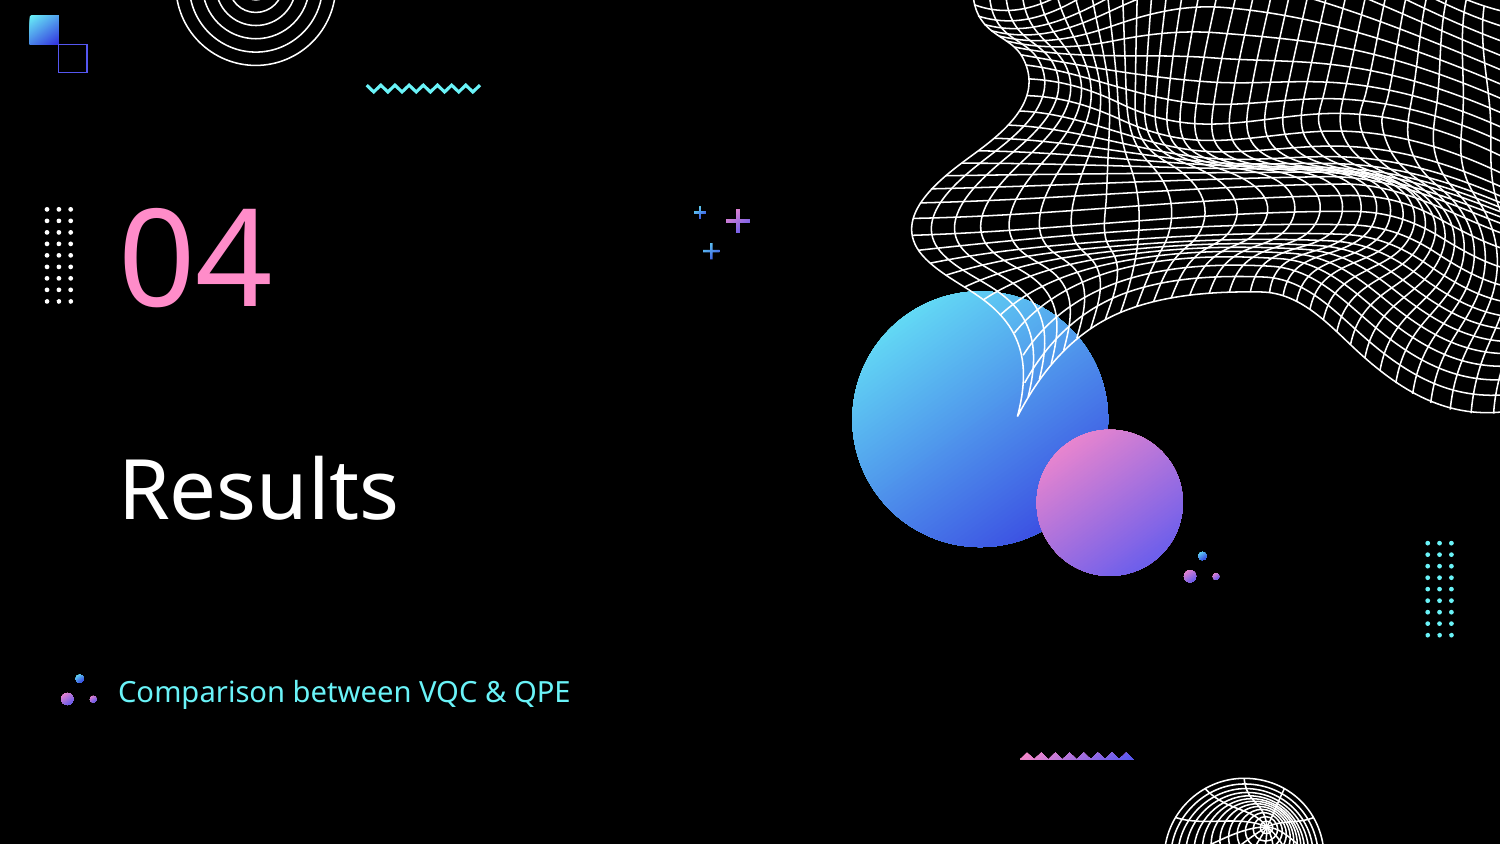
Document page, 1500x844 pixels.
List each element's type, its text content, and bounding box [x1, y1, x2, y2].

title Results [118, 352, 750, 621]
subtitle Comparison between VQC & QPE [118, 665, 750, 717]
title 04 [118, 169, 330, 337]
